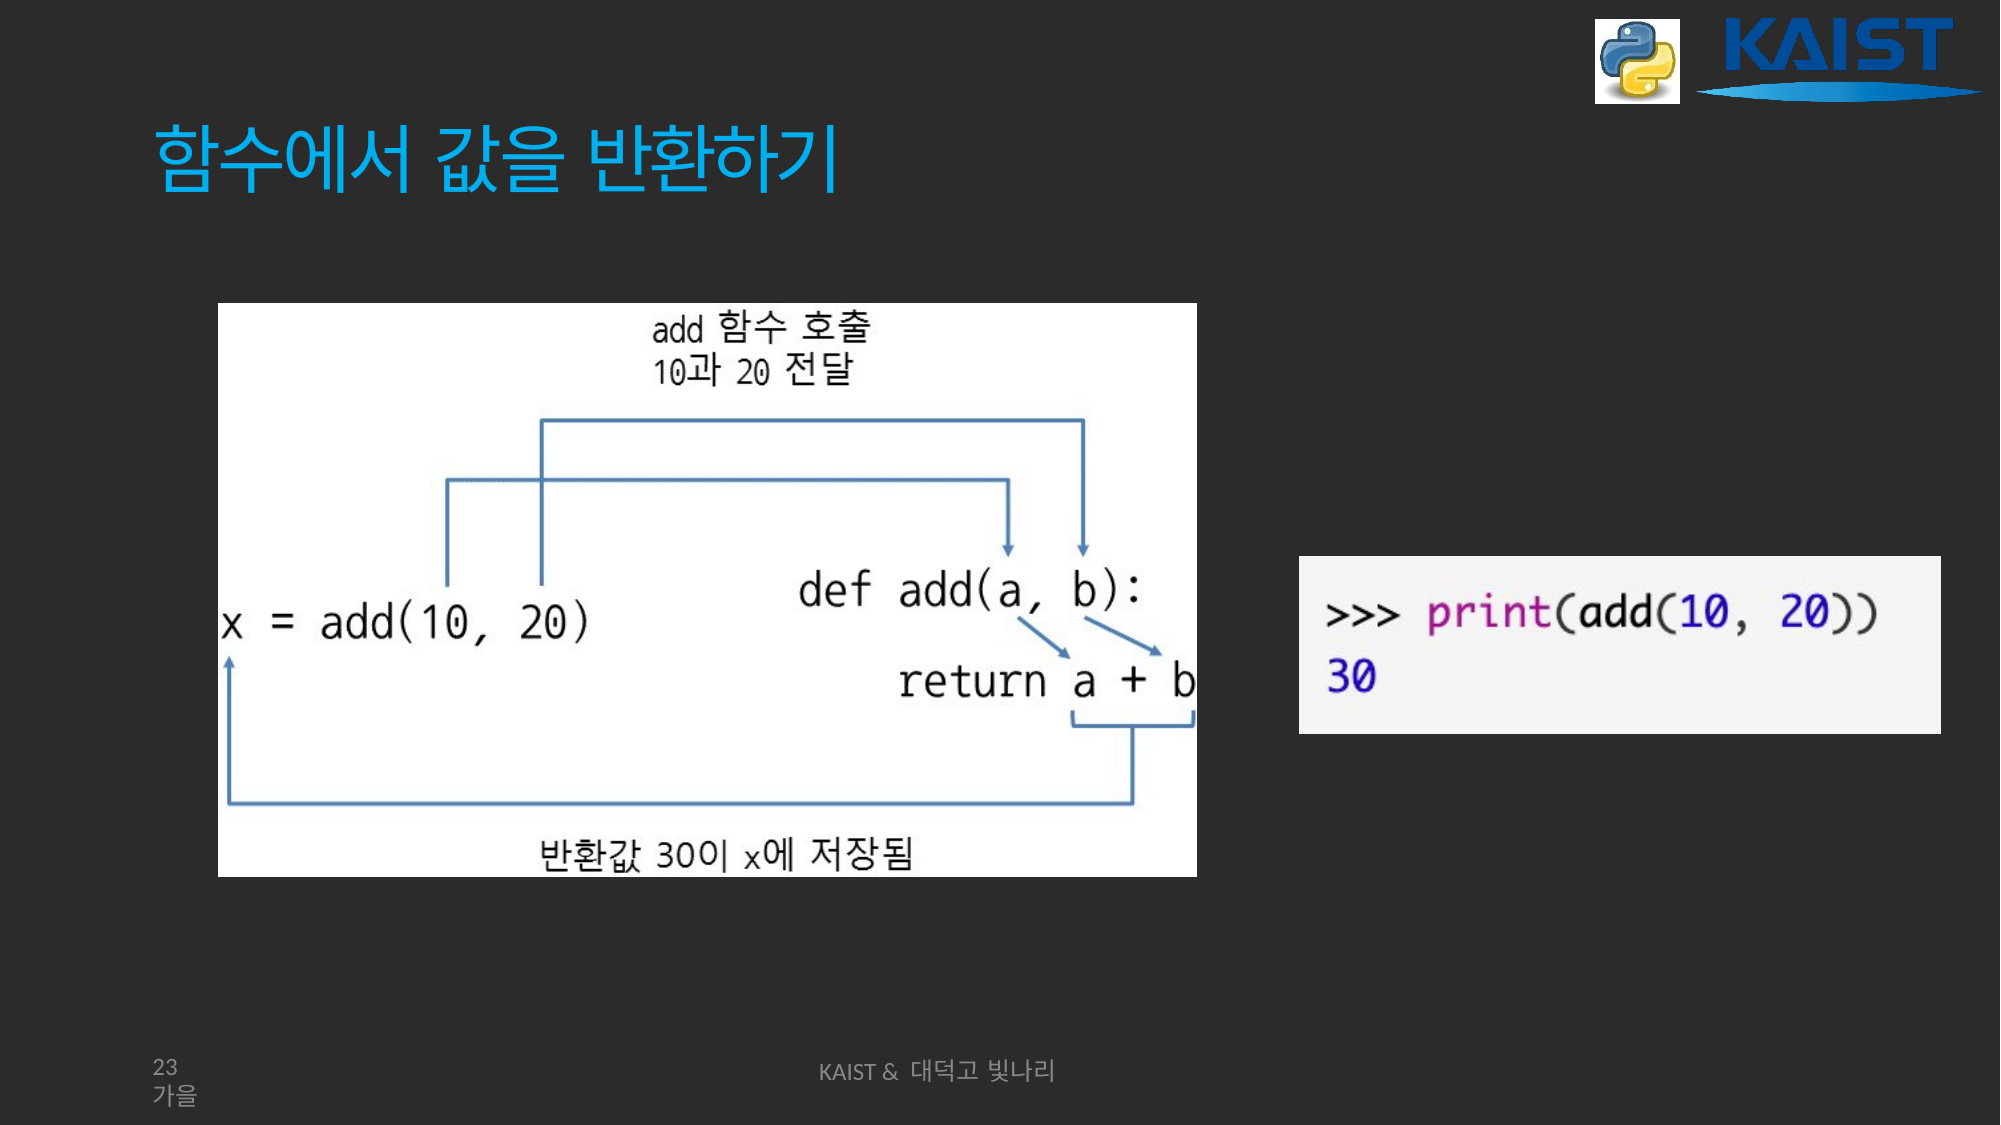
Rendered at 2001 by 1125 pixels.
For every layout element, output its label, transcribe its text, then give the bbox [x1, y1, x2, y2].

title 함수에서 값을 반환하기 [150, 110, 1241, 301]
picture [218, 302, 1197, 878]
footer 23 가을 [150, 1046, 236, 1125]
picture [1595, 19, 1680, 104]
picture [1299, 556, 1942, 734]
slide_number KAIST & 대덕고 빛나리 [817, 1051, 1151, 1125]
picture [1694, 18, 1984, 102]
